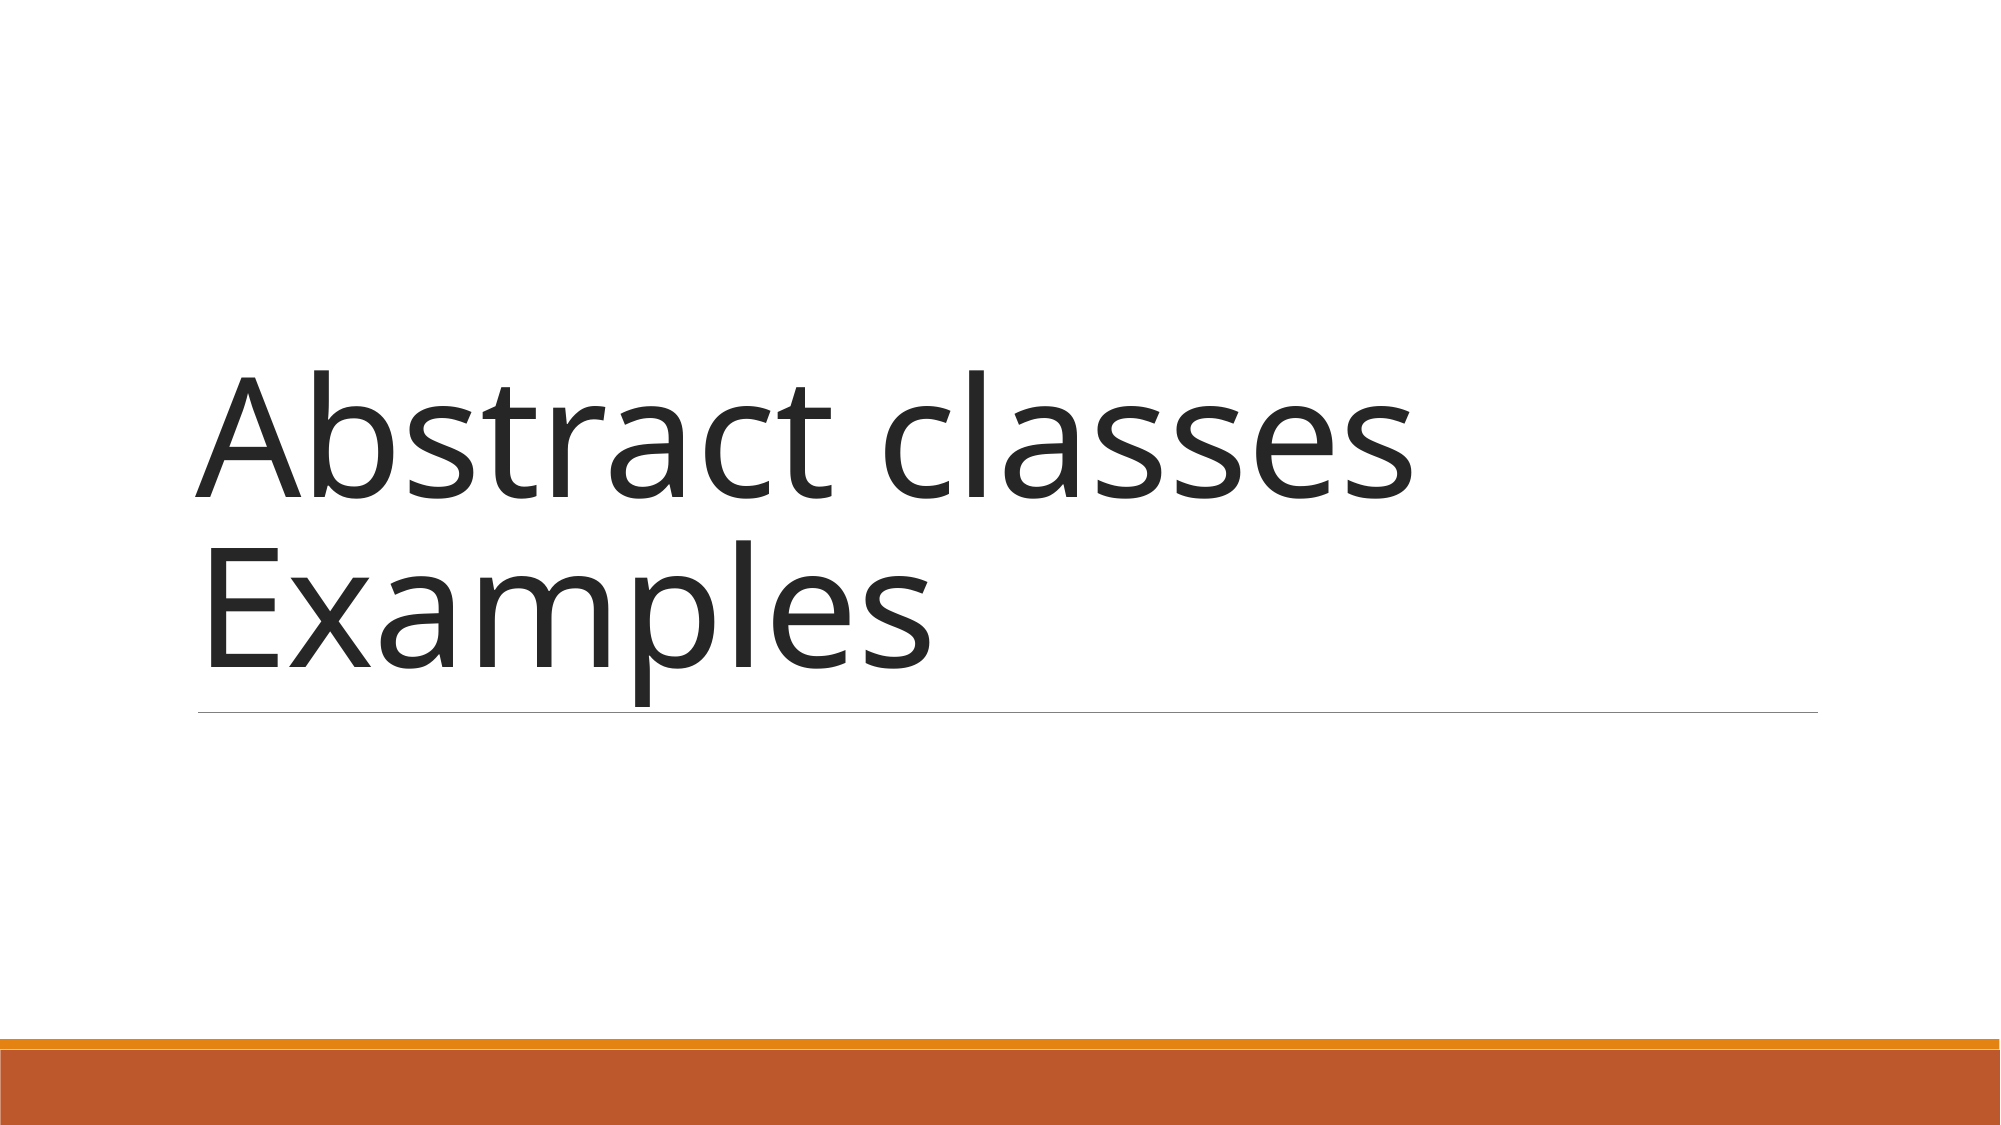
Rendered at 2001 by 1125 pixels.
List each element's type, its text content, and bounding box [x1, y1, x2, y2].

title Abstract classes Examples [180, 124, 1830, 710]
